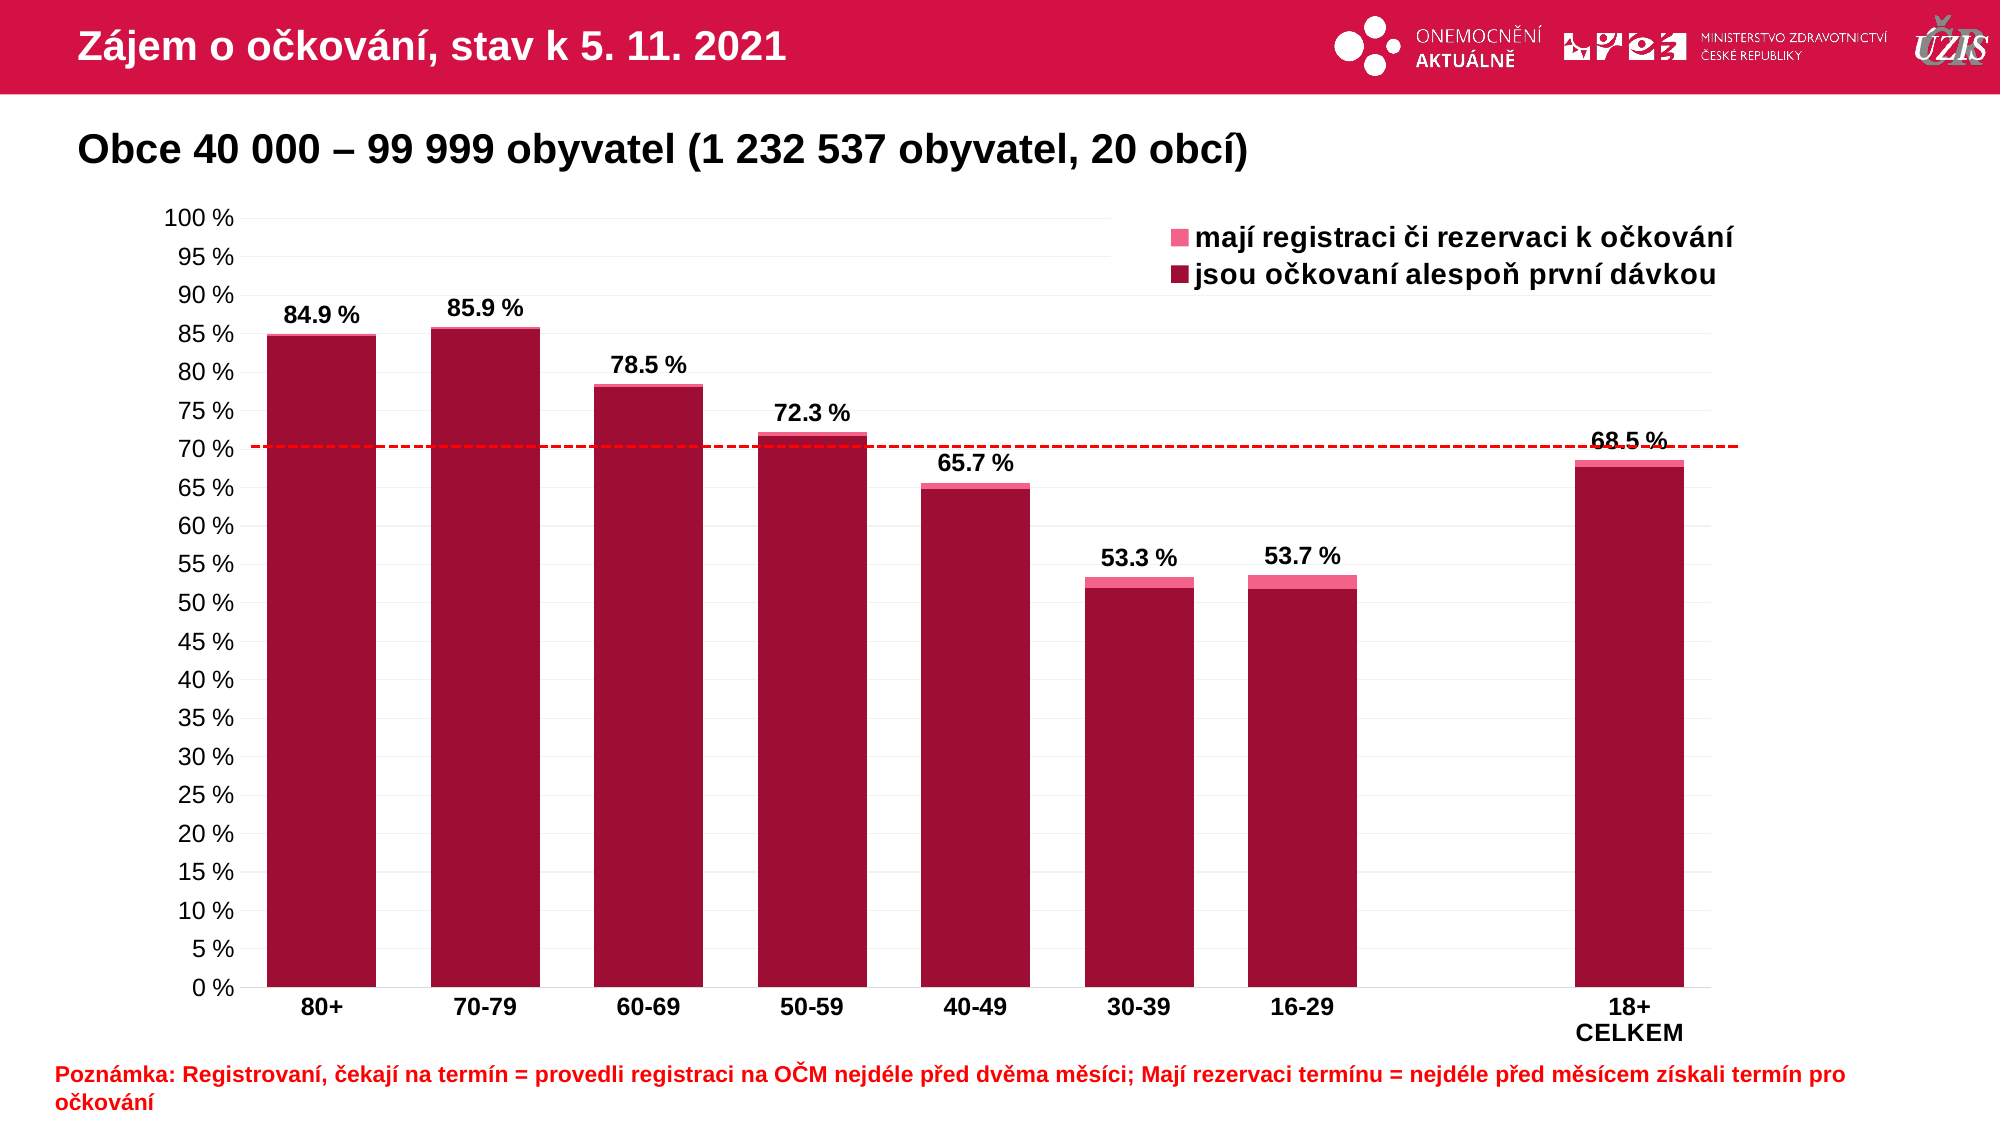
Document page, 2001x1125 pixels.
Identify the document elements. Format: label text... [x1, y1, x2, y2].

text_box Poznámka: Registrovaní, čekají na termín = provedli registraci na OČM nejdéle před dvěma měsíci; Mají rezervaci termínu = nejdéle před měsícem získali termín pro očkování [40, 1052, 1962, 1123]
title Zájem o očkování, stav k 5. 11. 2021 [62, 0, 948, 95]
picture [1334, 16, 1542, 76]
text_box Obce 40 000 – 99 999 obyvatel (1 232 537 obyvatel, 20 obcí) [62, 113, 1922, 179]
chart [163, 190, 1822, 1051]
picture [1563, 31, 1888, 60]
picture [1915, 15, 1989, 66]
